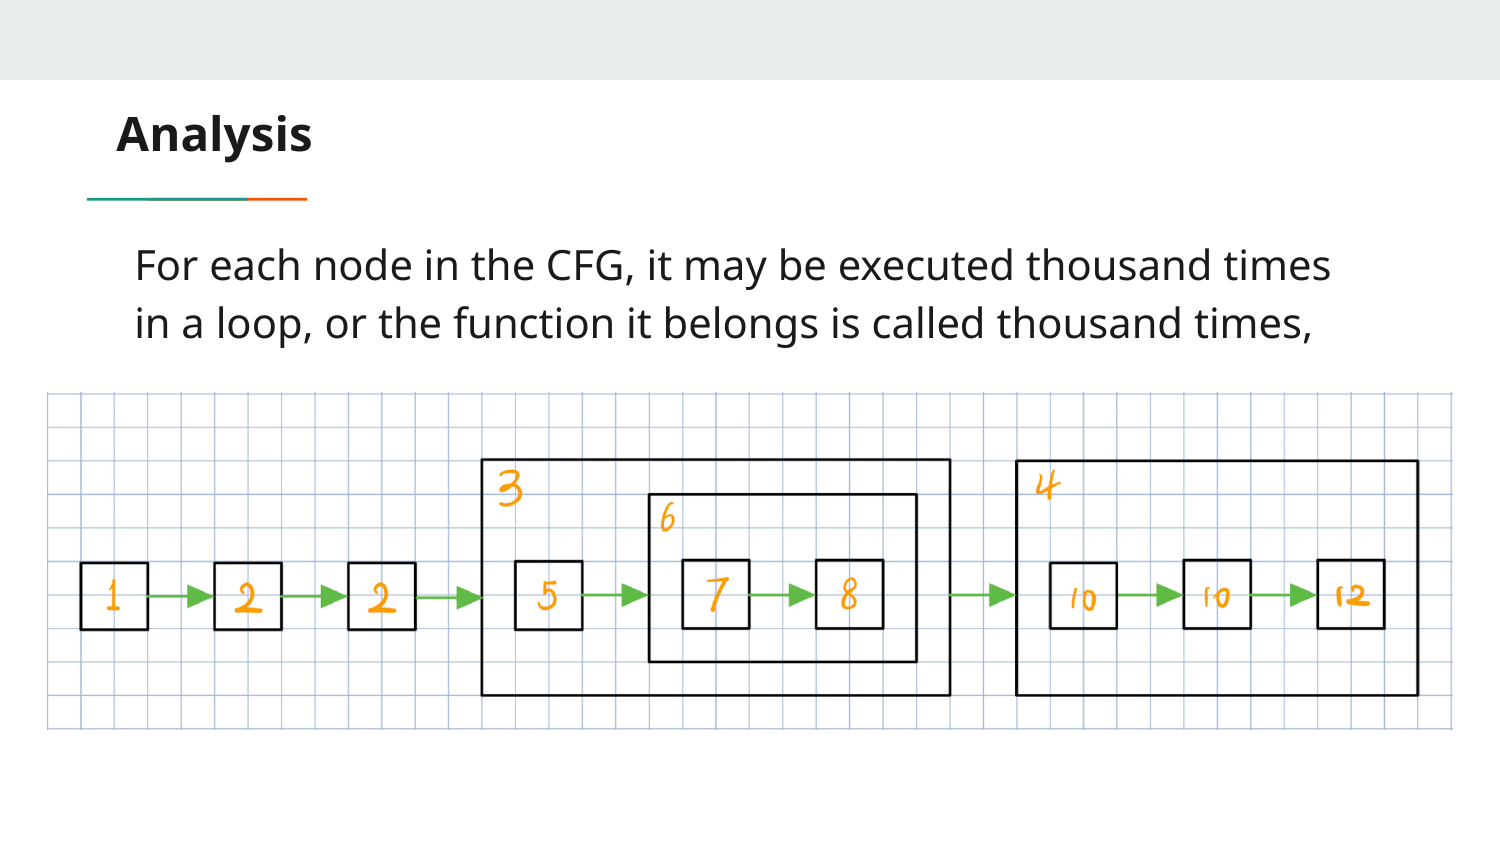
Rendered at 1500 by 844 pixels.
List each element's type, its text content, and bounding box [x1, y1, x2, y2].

picture [46, 391, 1453, 730]
title Analysis [101, 88, 1363, 177]
list For each node in the CFG, it may be executed thousand times in a loop, or the function it belongs is called thousand times, [119, 216, 1381, 390]
